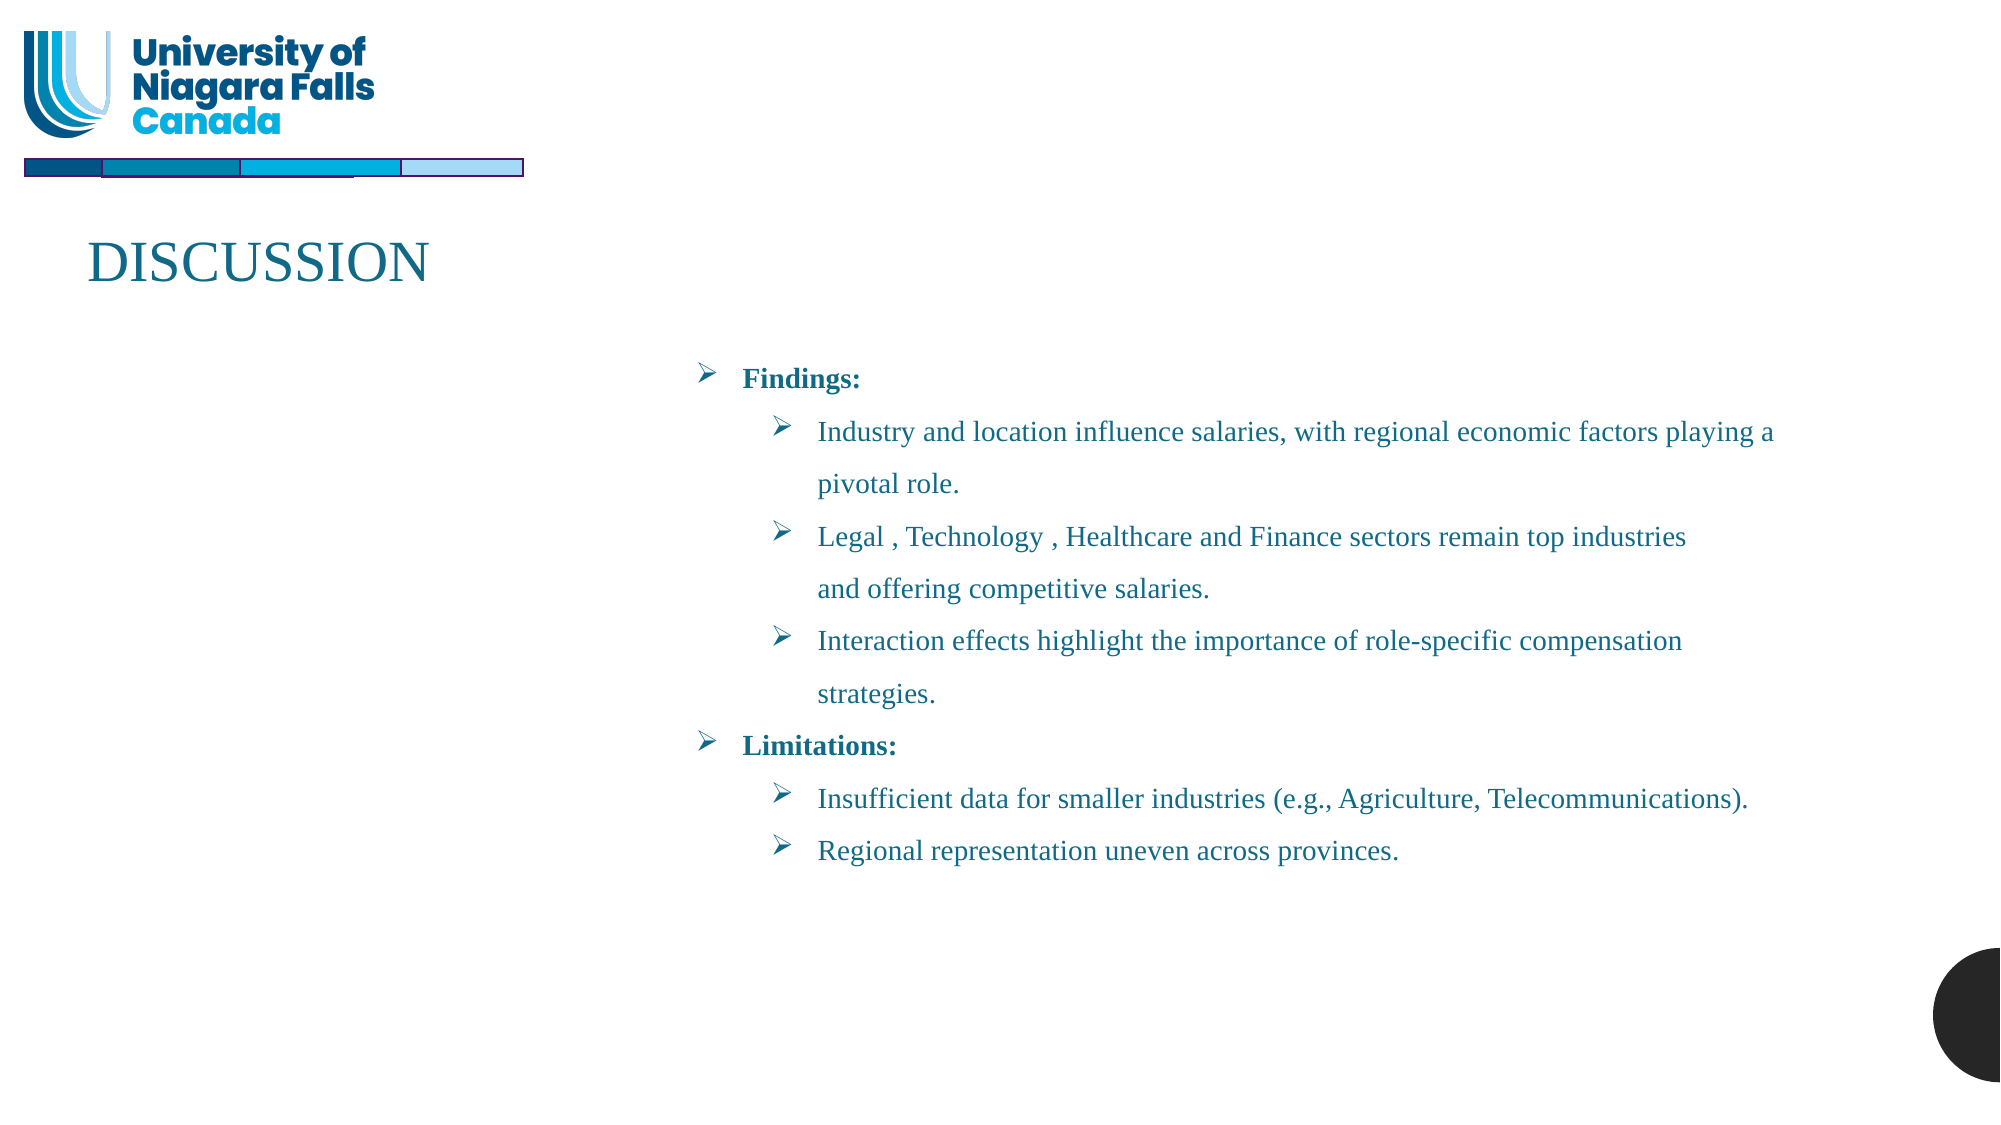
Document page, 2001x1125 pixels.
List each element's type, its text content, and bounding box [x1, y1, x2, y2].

text_box Findings: Industry and location influence salaries, with regional economic factors playing a pivotal role. Legal , Technology , Healthcare and Finance sectors remain top industries and offering competitive salaries. Interaction effects highlight the importance of role-specific compensation strategies. Limitations: Insufficient data for smaller industries (e.g., Agriculture, Telecommunications). Regional representation uneven across provinces. [680, 334, 1812, 979]
picture [24, 31, 374, 138]
text_box [101, 158, 354, 178]
text_box [239, 158, 402, 177]
text_box [24, 158, 101, 177]
text_box [402, 158, 524, 177]
text_box DISCUSSION [72, 216, 833, 301]
